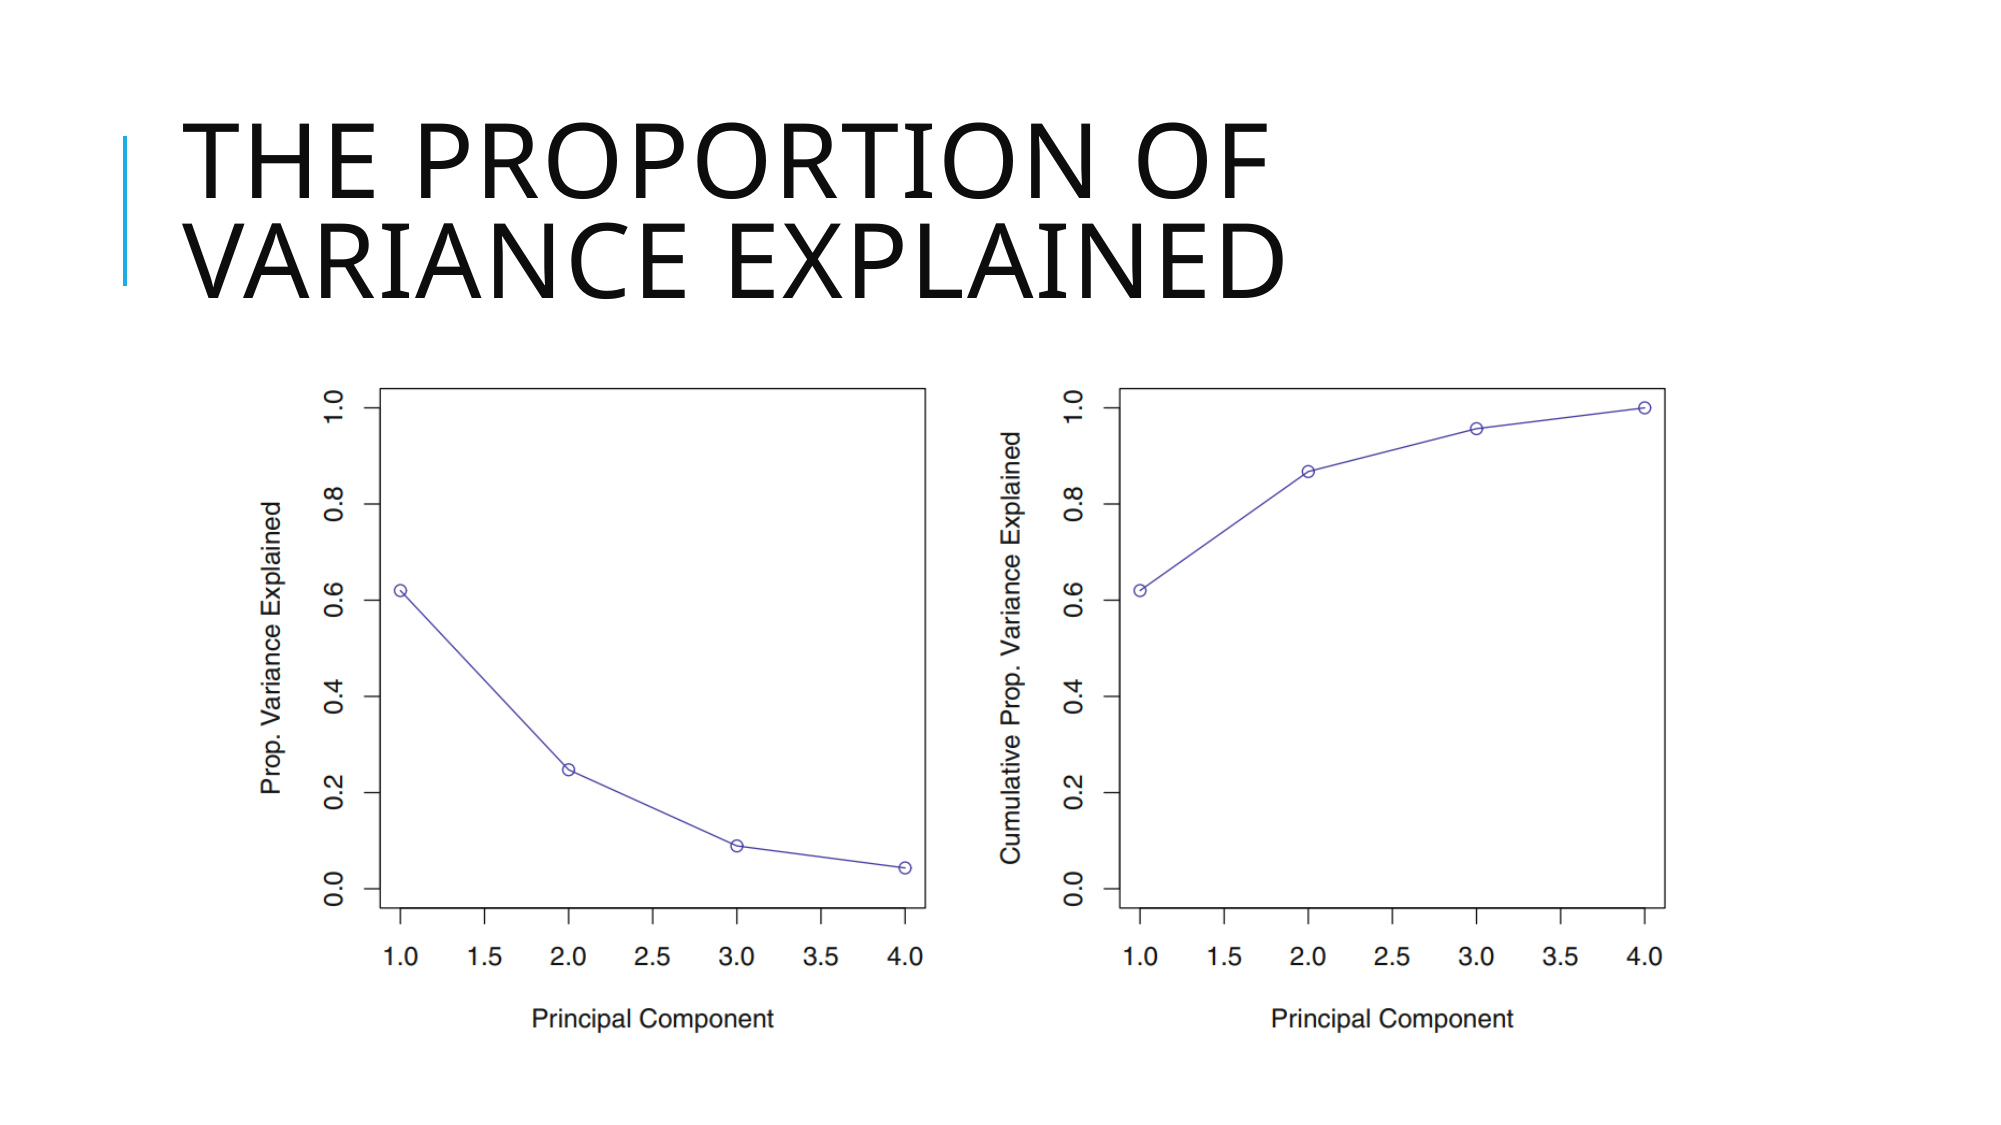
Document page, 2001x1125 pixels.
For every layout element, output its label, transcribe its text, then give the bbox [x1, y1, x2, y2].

title The Proportion of Variance Explained [168, 96, 1763, 342]
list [250, 374, 1680, 1036]
